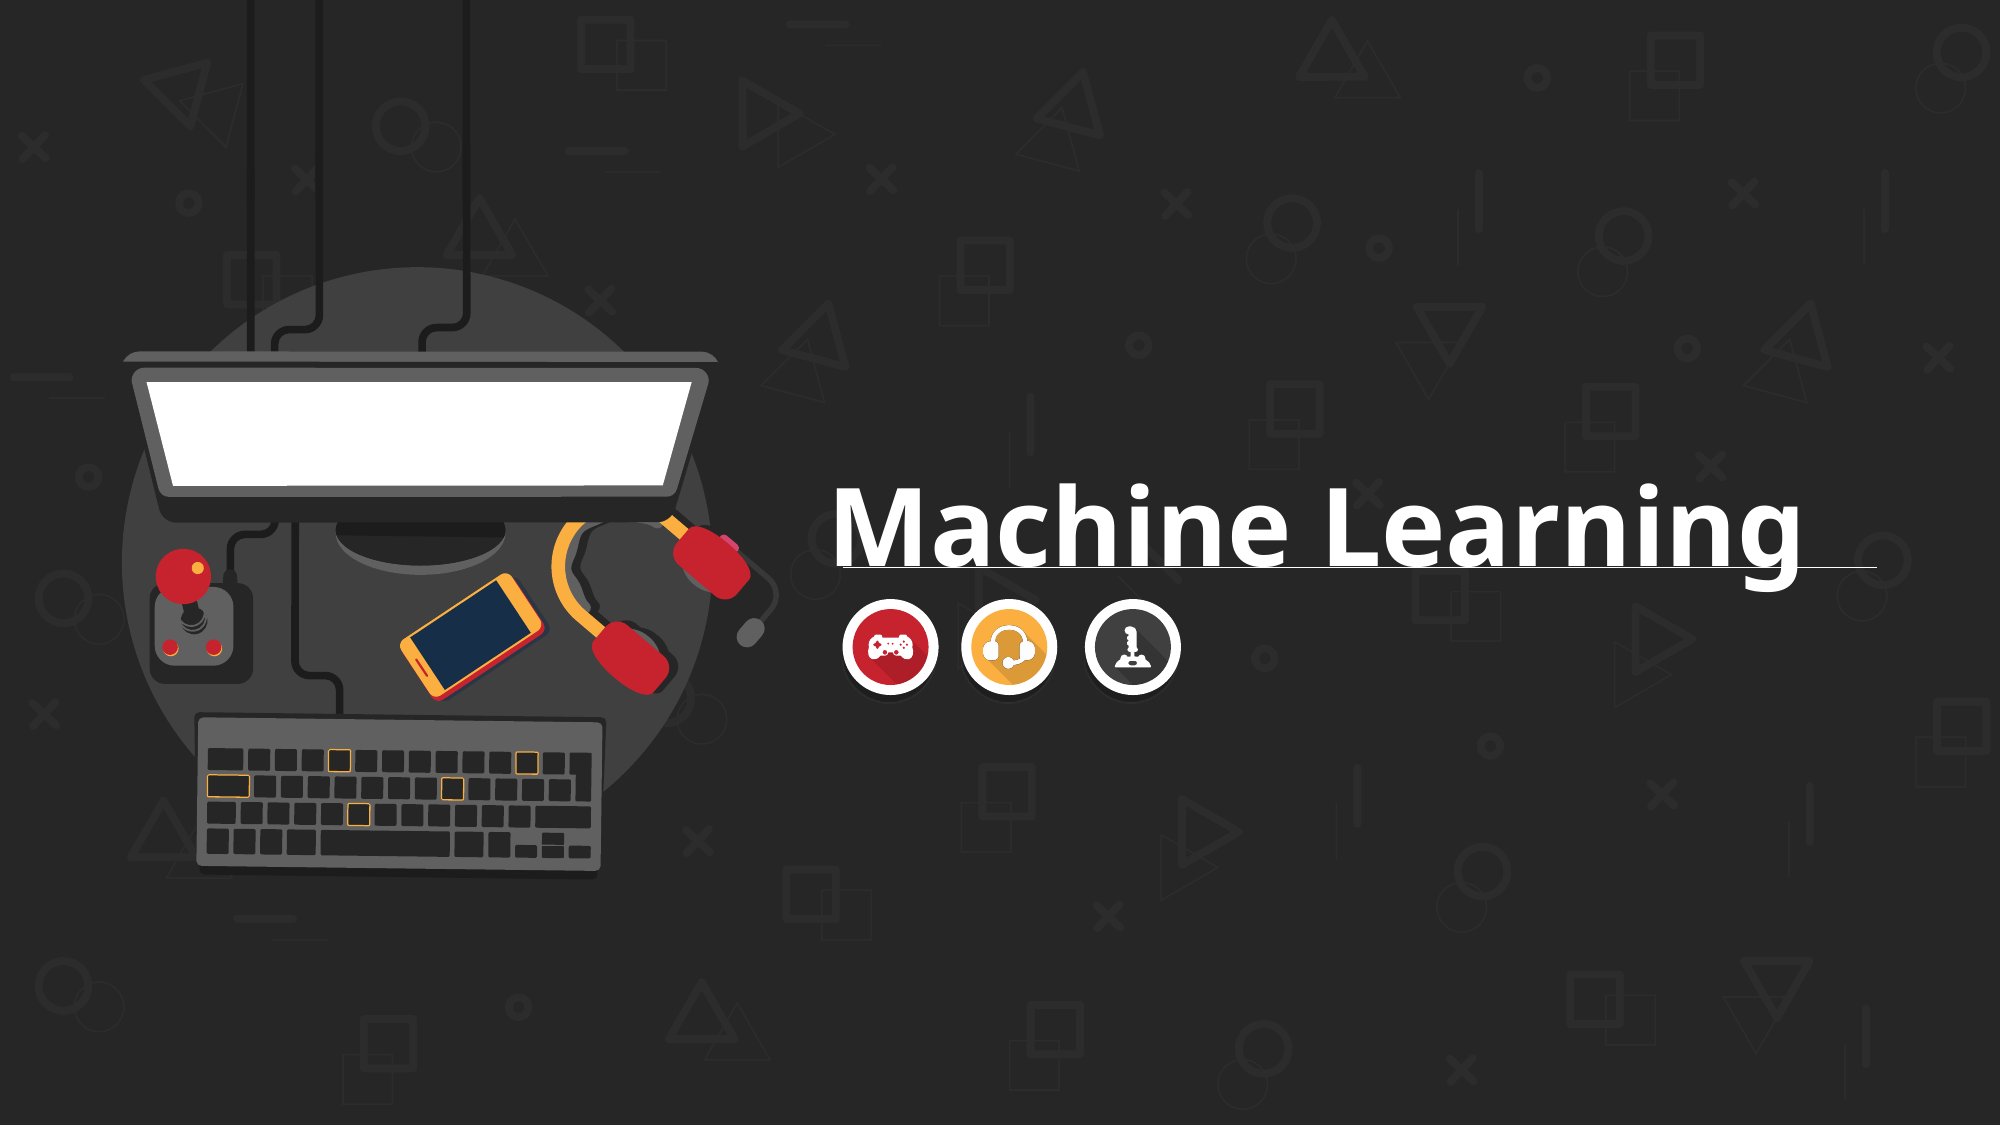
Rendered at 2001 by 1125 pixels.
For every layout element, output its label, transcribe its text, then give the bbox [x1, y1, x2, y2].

title Machine Learning [799, 446, 1835, 590]
picture [983, 625, 1035, 669]
